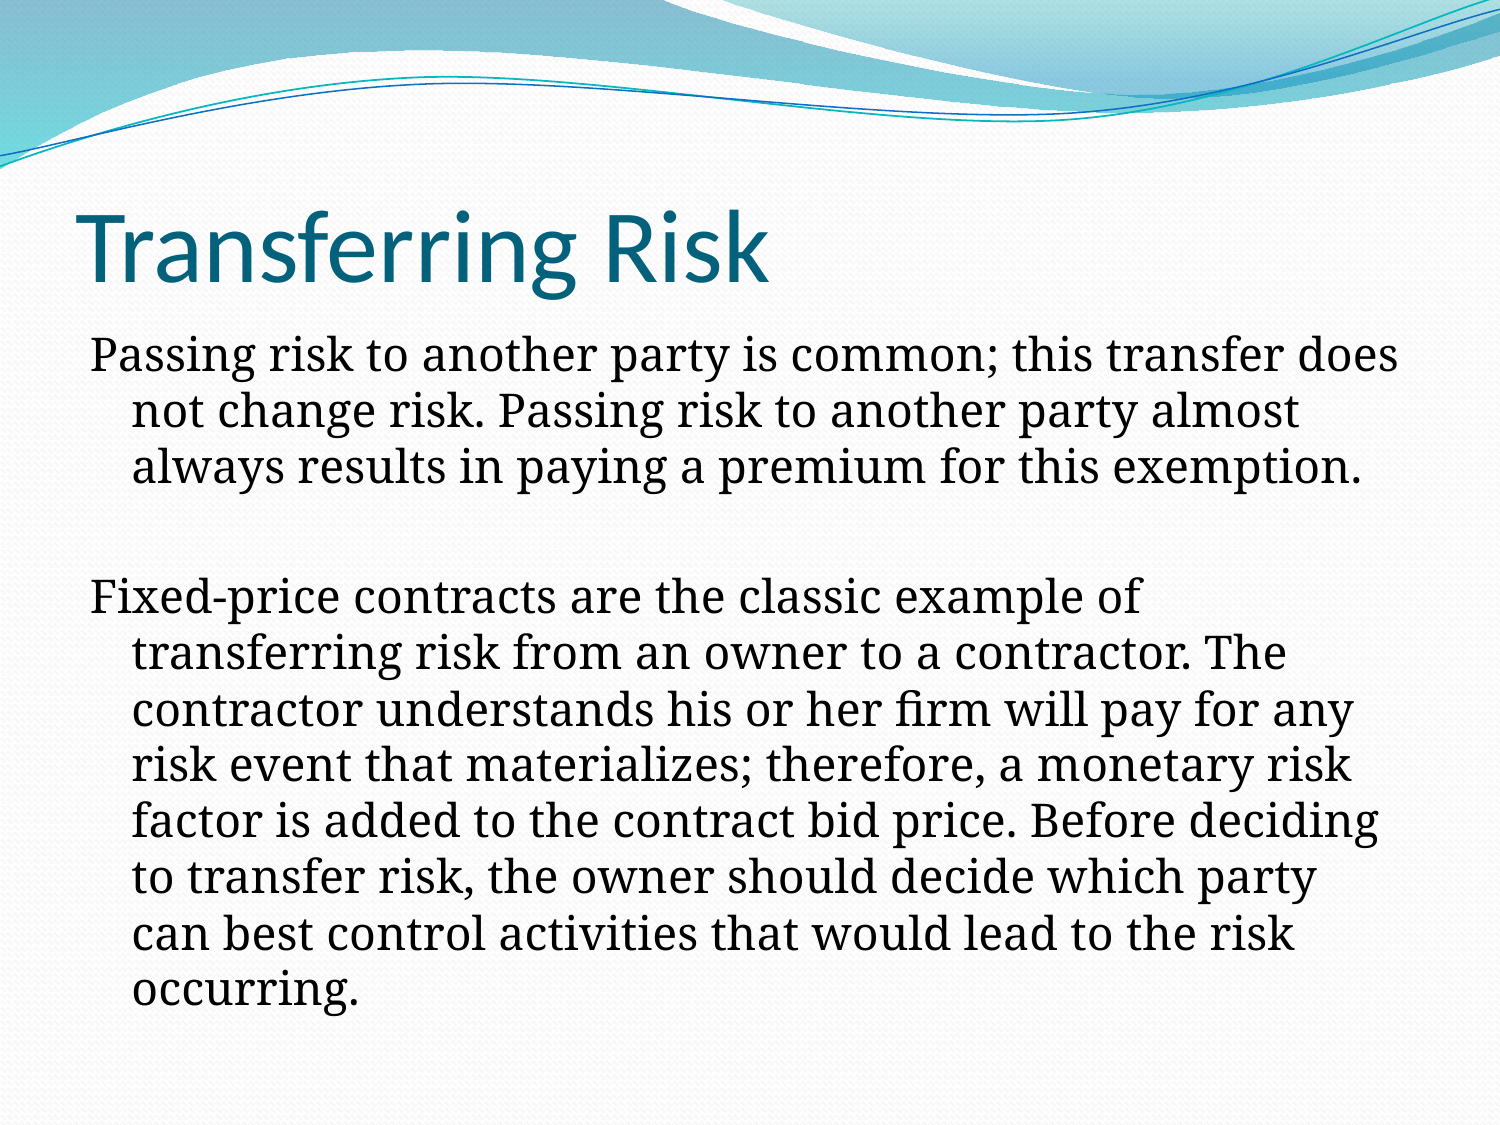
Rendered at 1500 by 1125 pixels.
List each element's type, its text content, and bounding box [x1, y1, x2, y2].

list Passing risk to another party is common; this transfer does not change risk. Passing risk to another party almost always results in paying a premium for this exemption. Fixed-price contracts are the classic example of transferring risk from an owner to a contractor. The contractor understands his or her firm will pay for any risk event that materializes; therefore, a monetary risk factor is added to the contract bid price. Before deciding to transfer risk, the owner should decide which party can best control activities that would lead to the risk occurring. [75, 317, 1425, 1038]
title Transferring Risk [75, 115, 1425, 303]
